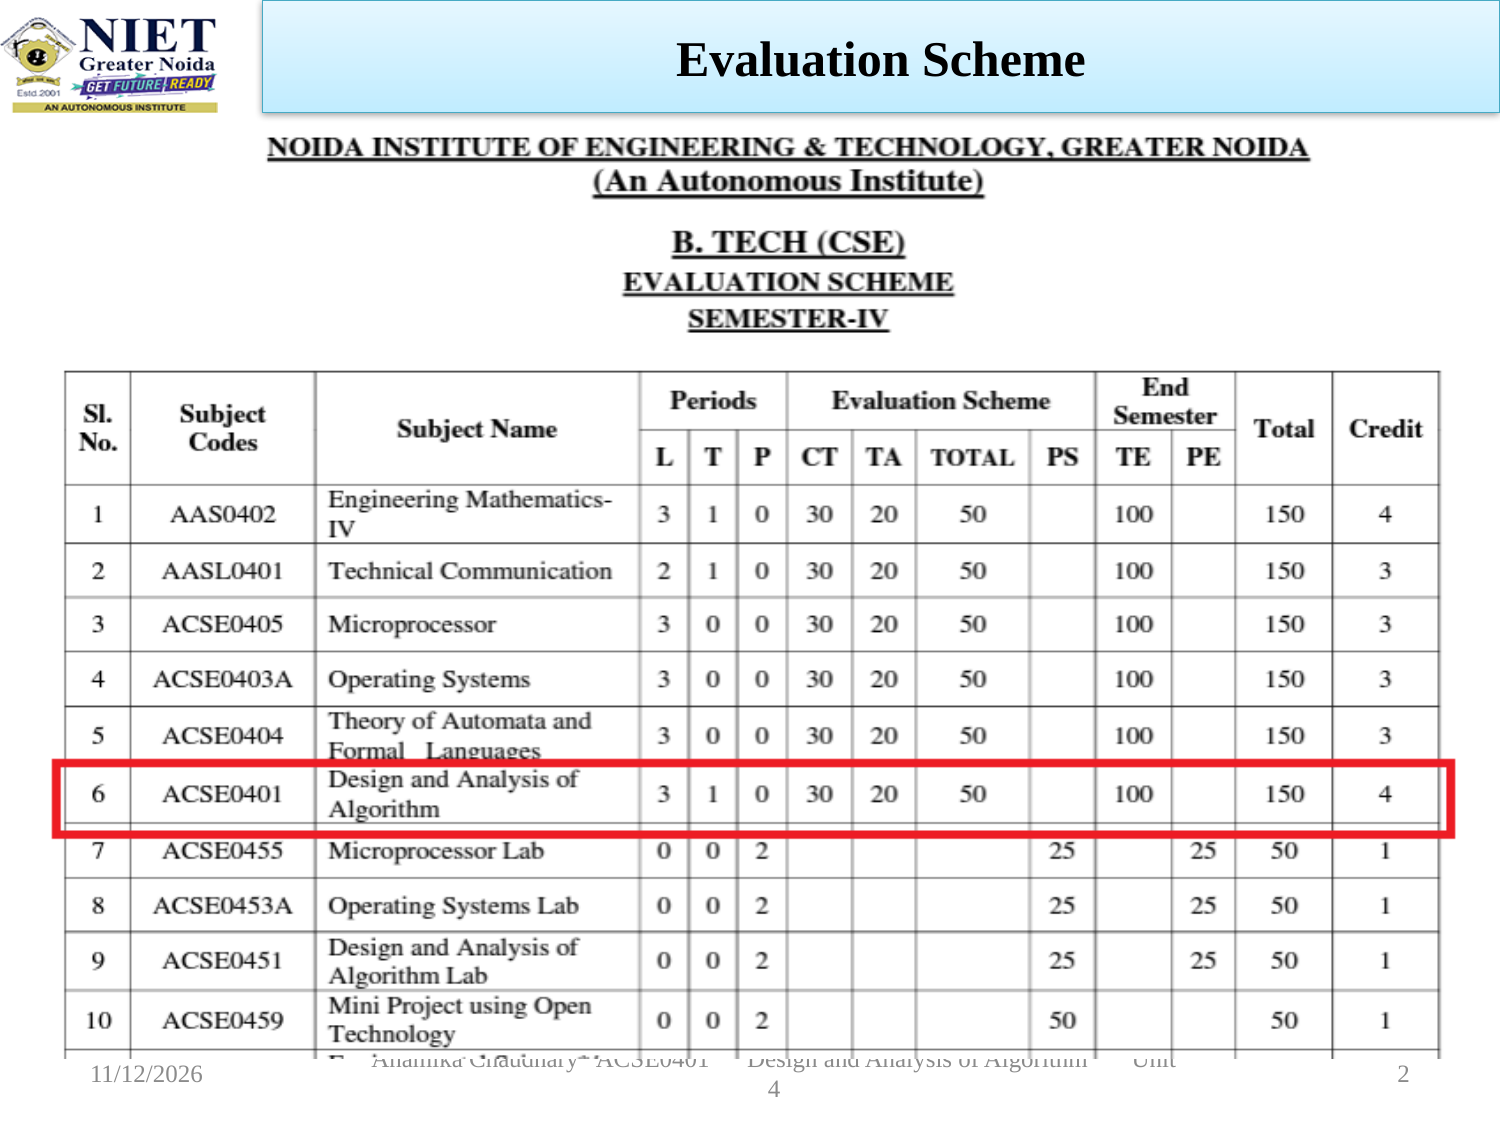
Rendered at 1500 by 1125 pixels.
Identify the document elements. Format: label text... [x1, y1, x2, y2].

text_box Evaluation Scheme [262, 0, 1500, 113]
footer Anamika Chaudhary ACSE0401 Design and Analysis of Algorithm Unit 4 [348, 1067, 1074, 1103]
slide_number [75, 1067, 348, 1103]
picture [24, 123, 1476, 1060]
picture [0, 16, 218, 113]
slide_number 2 [1074, 1067, 1425, 1103]
